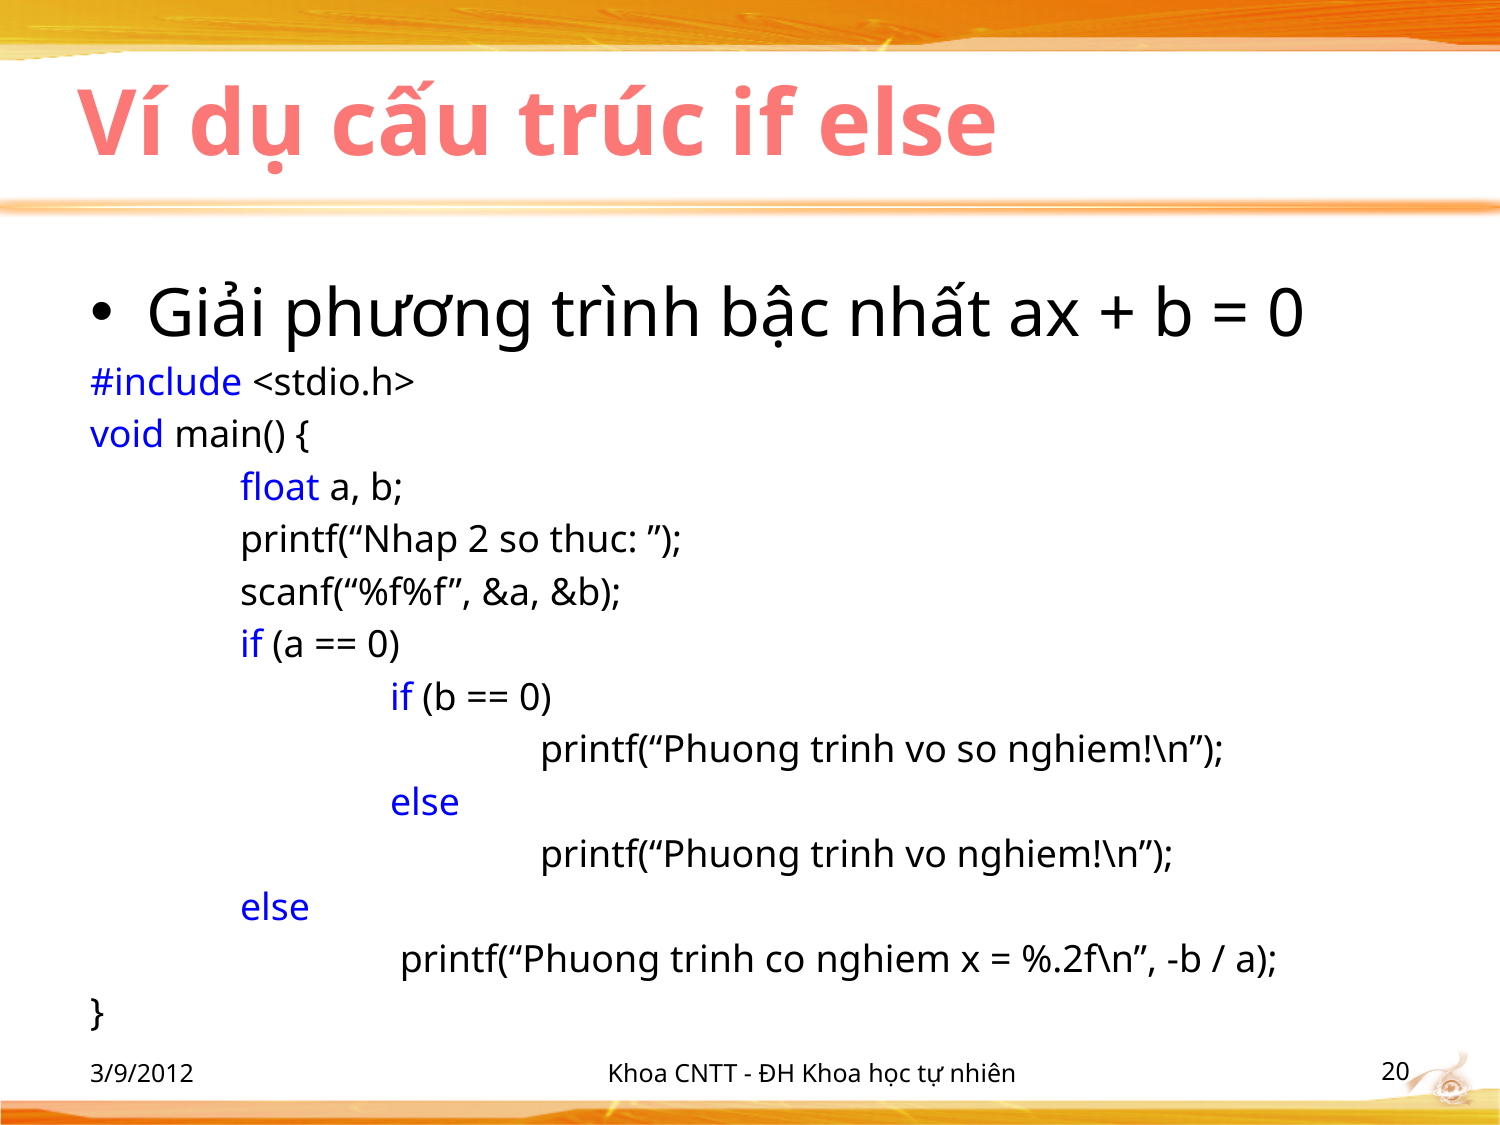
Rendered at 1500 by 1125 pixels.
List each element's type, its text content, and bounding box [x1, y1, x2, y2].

picture [2, 1049, 1500, 1124]
picture [0, 0, 1500, 63]
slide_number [75, 1042, 238, 1103]
list Giải phương trình bậc nhất ax + b = 0 #include <stdio.h> void main() { float a, b; printf(“Nhap 2 so thuc: ”); scanf(“%f%f”, &a, &b); if (a == 0) if (b == 0) printf(“Phuong trinh vo so nghiem!\n”); else printf(“Phuong trinh vo nghiem!\n”); else printf(“Phuong trinh co nghiem x = %.2f\n”, -b / a); } [75, 262, 1425, 1005]
footer Khoa CNTT - ĐH Khoa học tự nhiên [312, 1042, 1313, 1103]
slide_number ‹#› [1337, 1042, 1425, 1103]
title Ví dụ cấu trúc if else [62, 24, 1475, 213]
picture [0, 187, 1500, 225]
